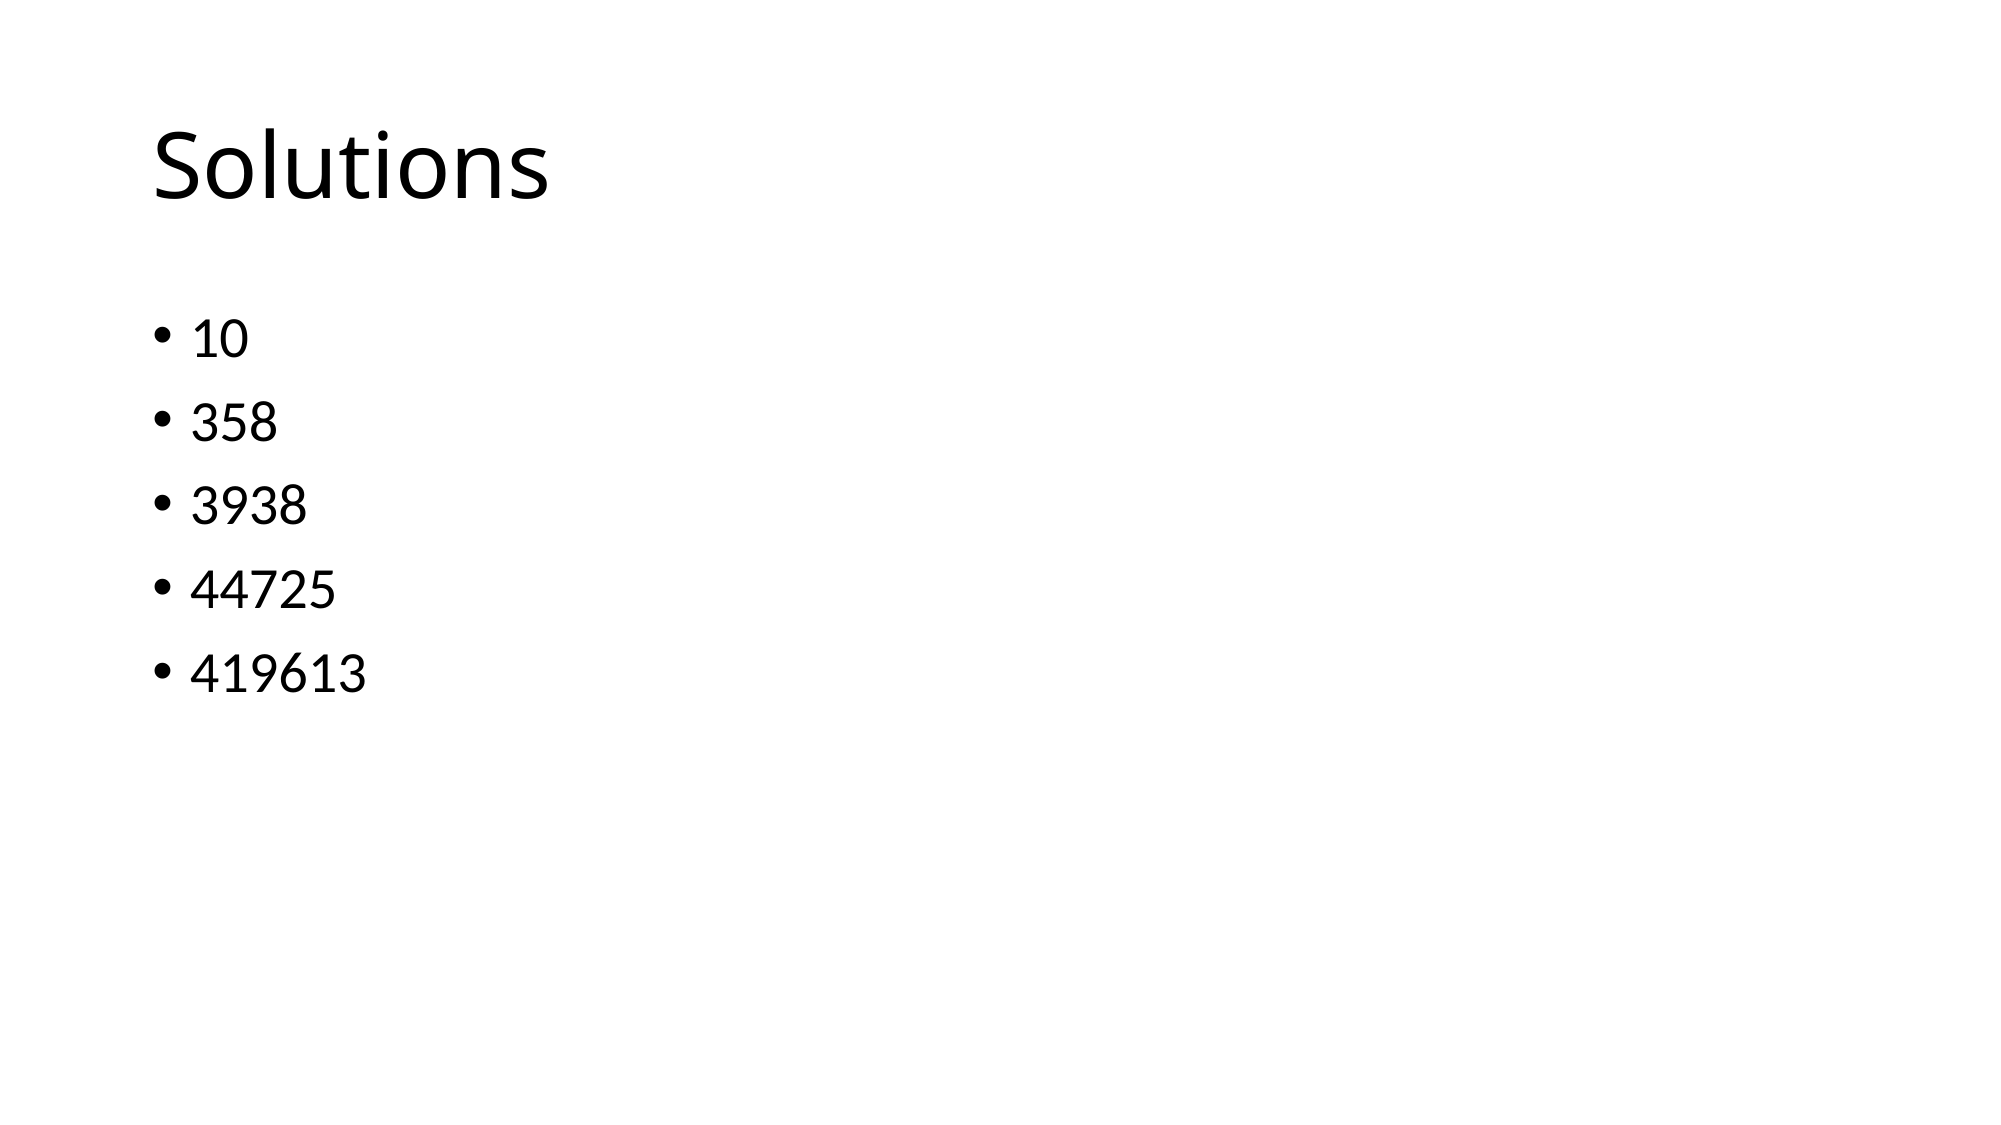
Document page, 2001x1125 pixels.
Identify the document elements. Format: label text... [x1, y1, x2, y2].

list 10 358 3938 44725 419613 [137, 299, 1863, 1014]
title Solutions [137, 59, 1863, 278]
